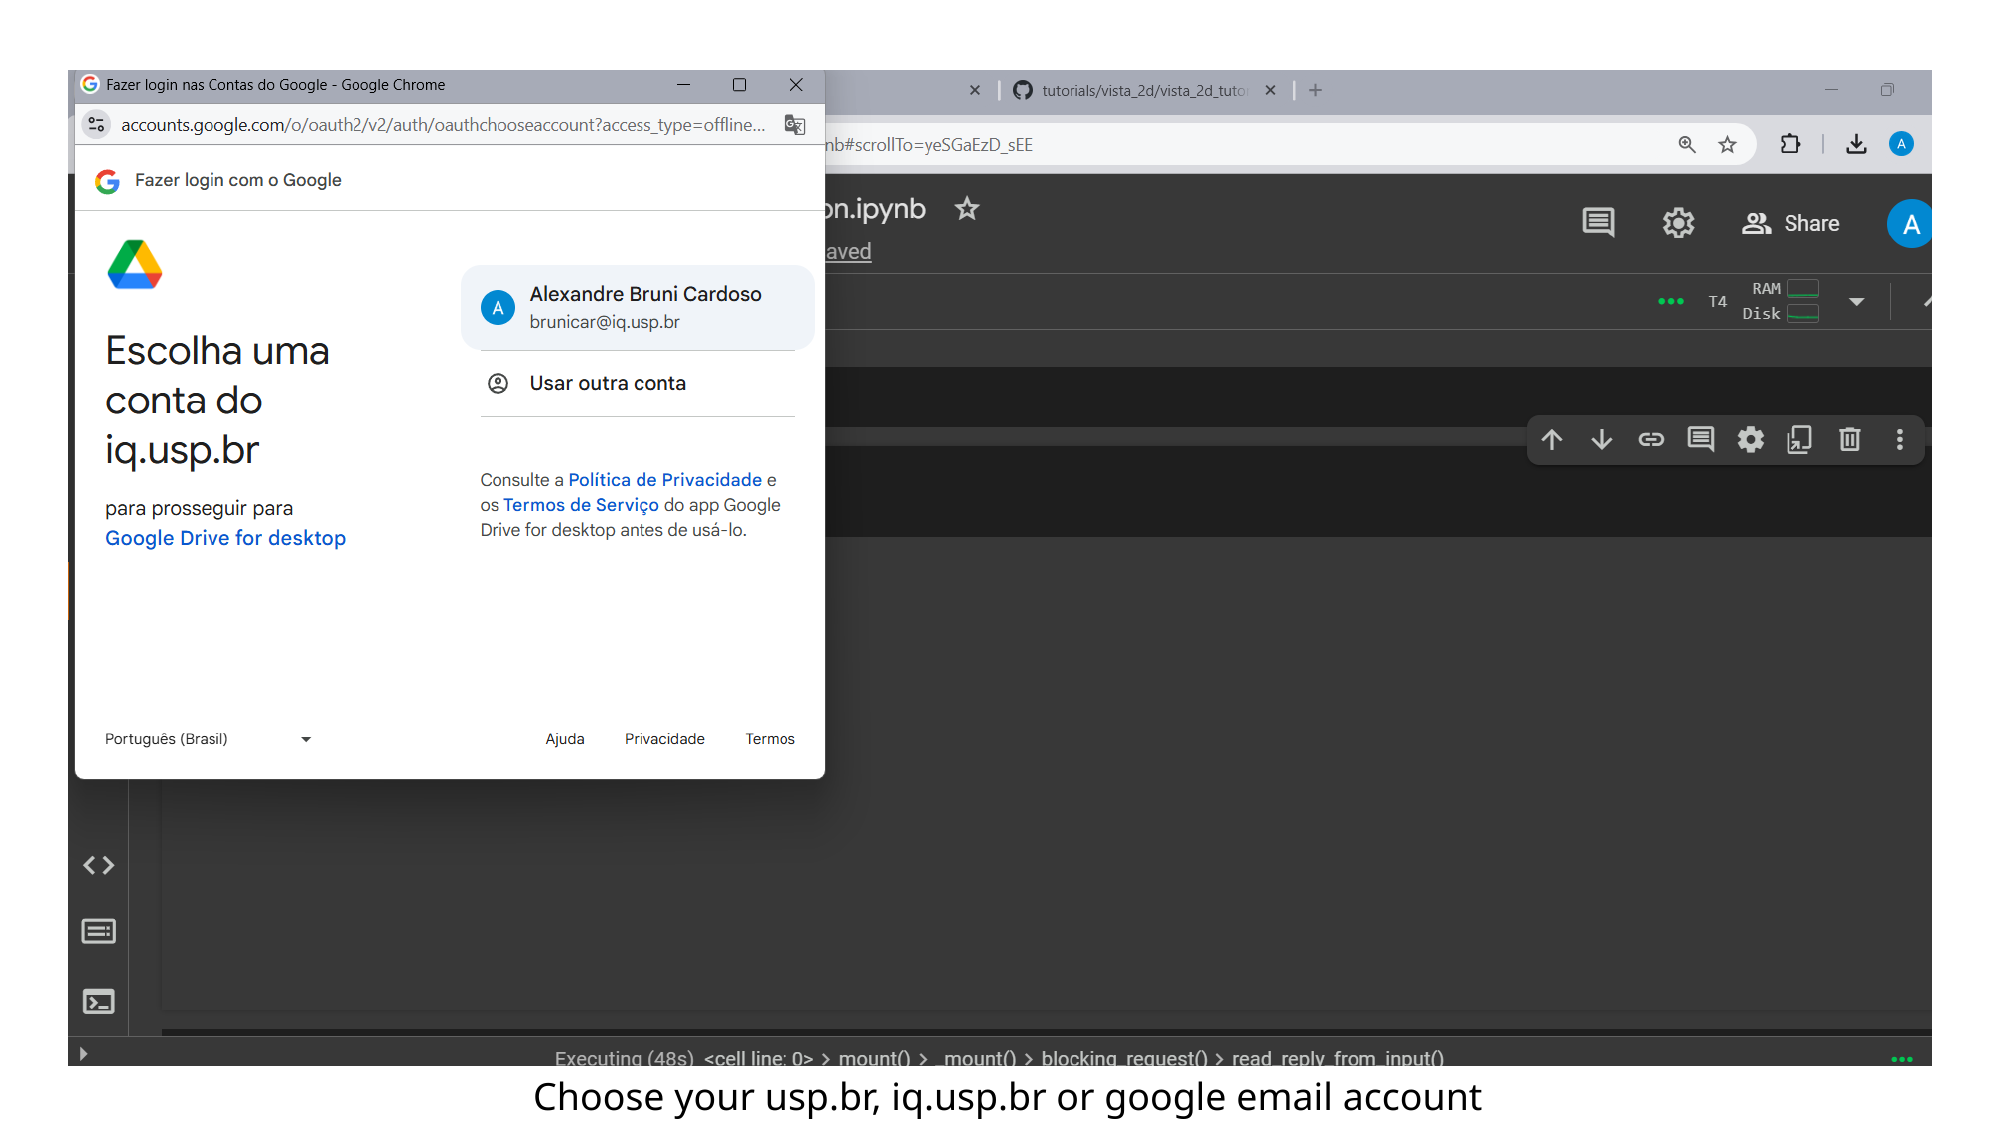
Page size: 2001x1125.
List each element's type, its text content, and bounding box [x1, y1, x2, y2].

text_box Choose your usp.br, iq.usp.br or google email account [518, 1066, 1499, 1125]
picture [68, 70, 1932, 1066]
